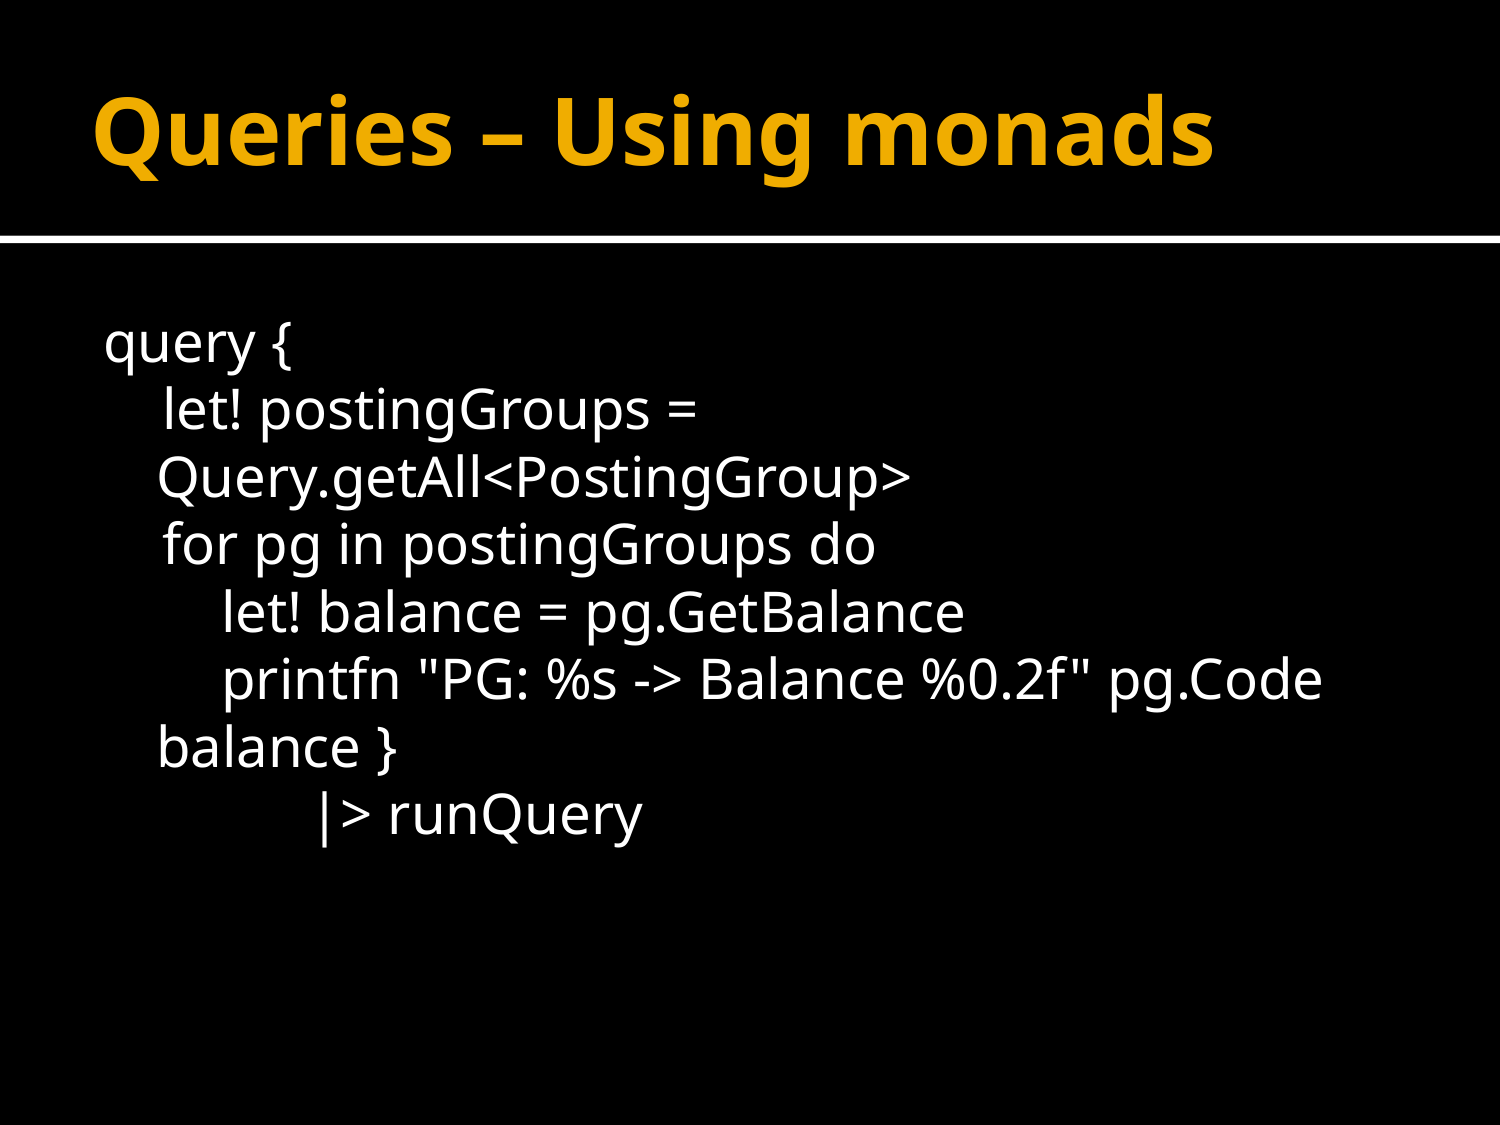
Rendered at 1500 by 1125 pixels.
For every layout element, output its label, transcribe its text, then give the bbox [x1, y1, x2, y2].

list query { let! postingGroups = Query.getAll<PostingGroup> for pg in postingGroups do let! balance = pg.GetBalance printfn "PG: %s -> Balance %0.2f" pg.Code balance } |> runQuery [75, 291, 1425, 1050]
title Queries – Using monads [75, 25, 1425, 231]
